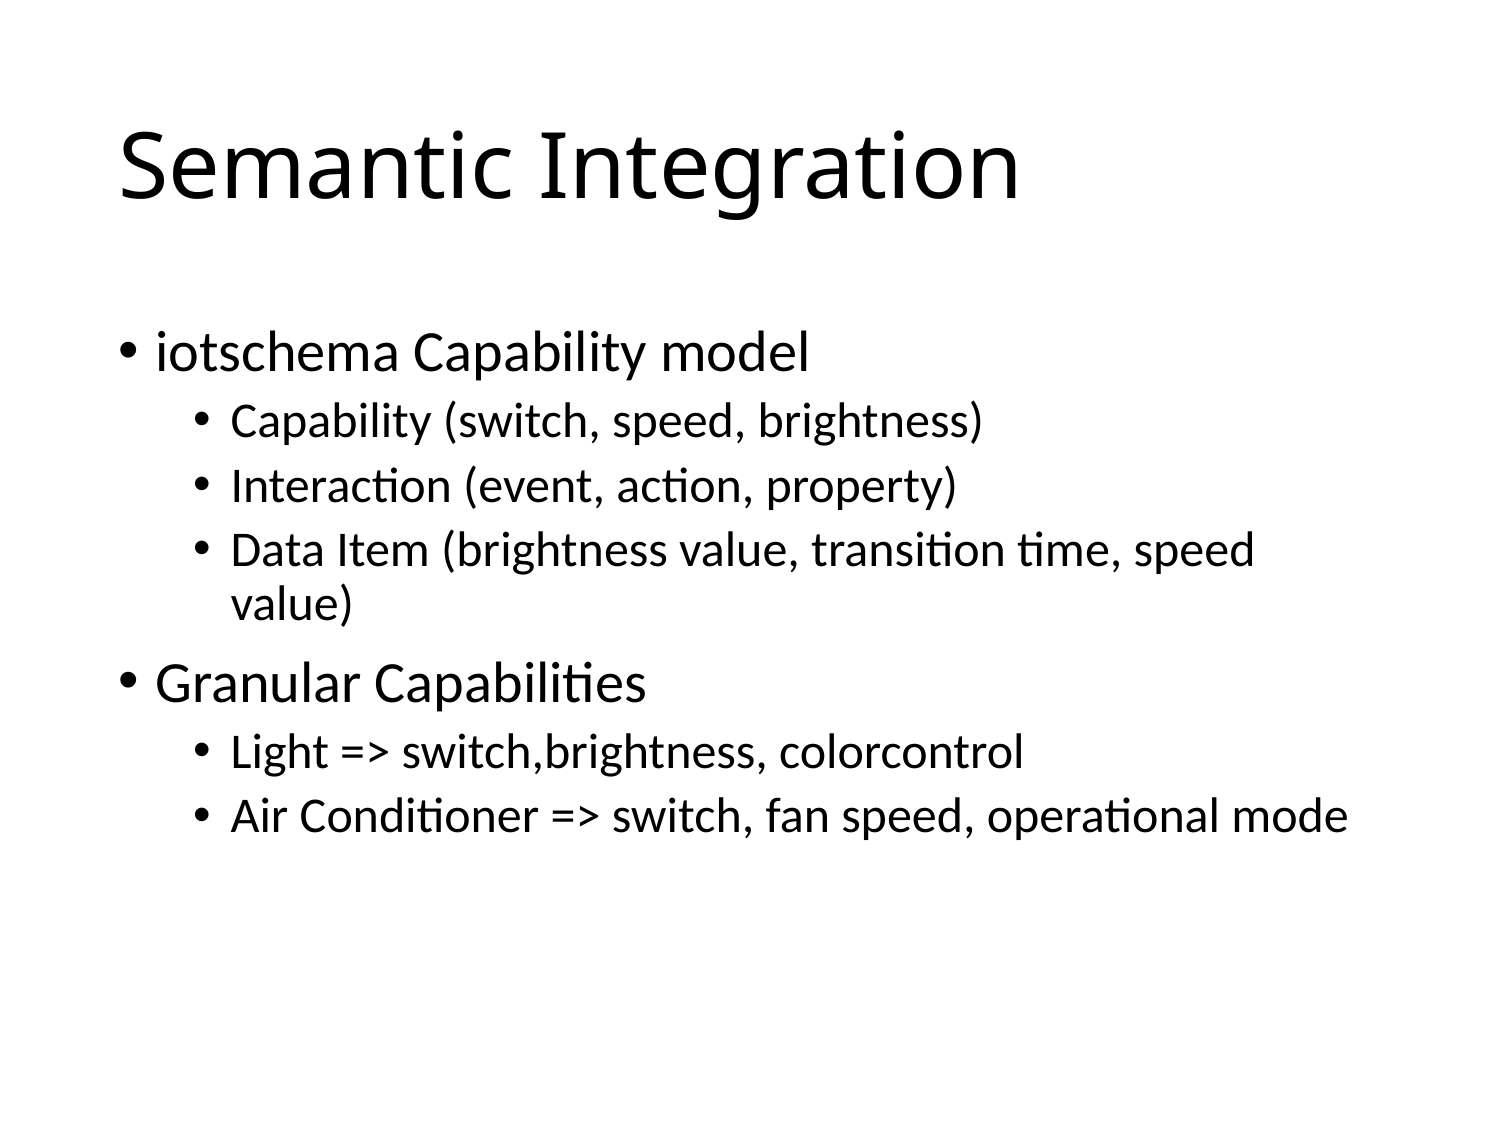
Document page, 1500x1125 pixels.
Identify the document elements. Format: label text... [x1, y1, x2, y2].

title Semantic Integration [103, 59, 1397, 278]
list iotschema Capability model Capability (switch, speed, brightness) Interaction (event, action, property) Data Item (brightness value, transition time, speed value) Granular Capabilities Light => switch,brightness, colorcontrol Air Conditioner => switch, fan speed, operational mode [103, 313, 1397, 1014]
